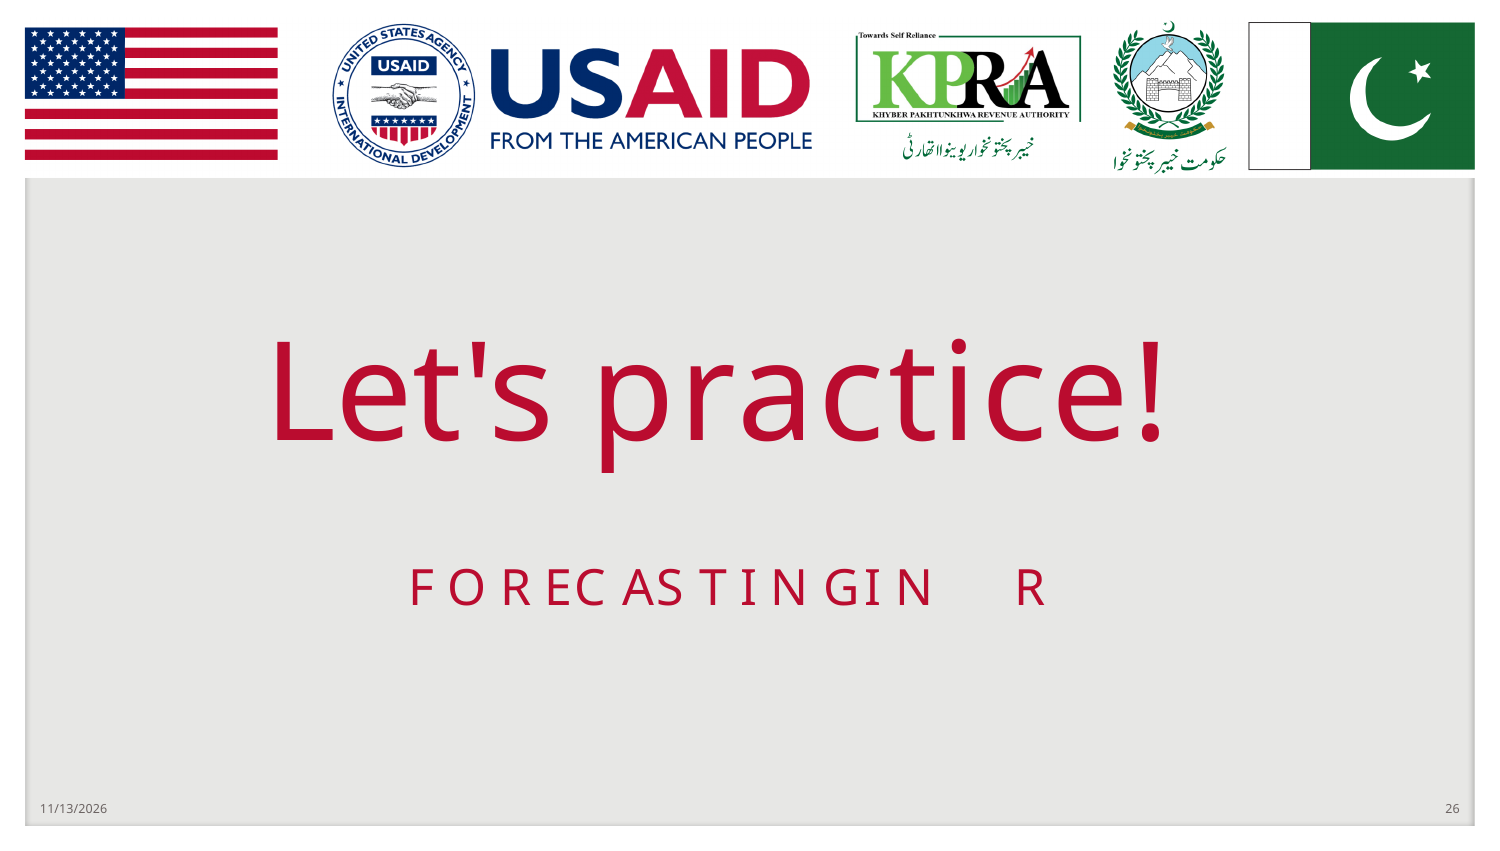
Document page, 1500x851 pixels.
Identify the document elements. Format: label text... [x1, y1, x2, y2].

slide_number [24, 794, 375, 826]
title Let's practice! F O R EC AS T I N G I N R [250, 373, 1218, 641]
picture [24, 17, 1475, 178]
slide_number 26 [1125, 794, 1475, 826]
